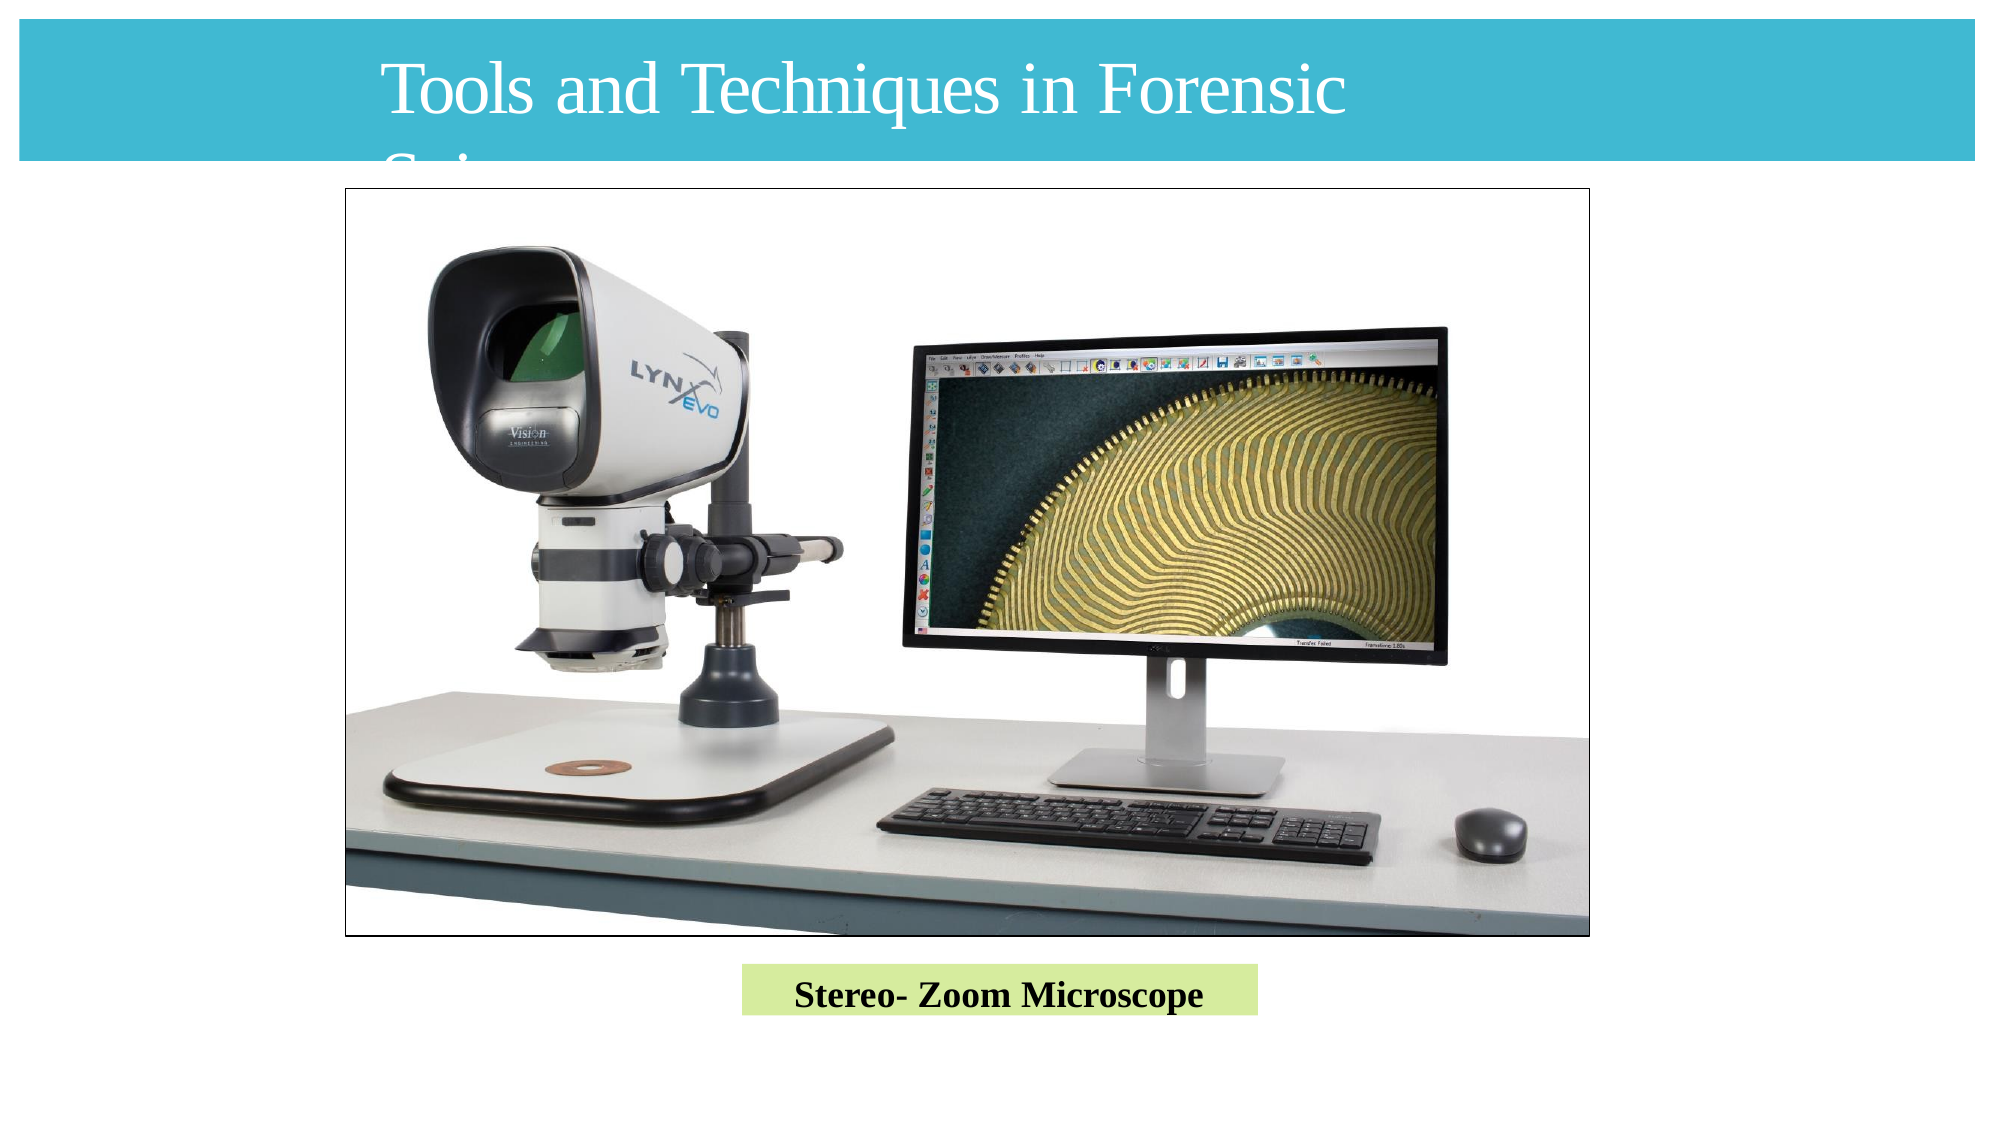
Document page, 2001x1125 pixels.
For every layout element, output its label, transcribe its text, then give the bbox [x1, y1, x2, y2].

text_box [344, 187, 1591, 938]
text_box Stereo- Zoom Microscope [742, 963, 1258, 1016]
title Tools and Techniques in Forensic Sciences [377, 36, 1623, 227]
text_box [19, 19, 1975, 161]
